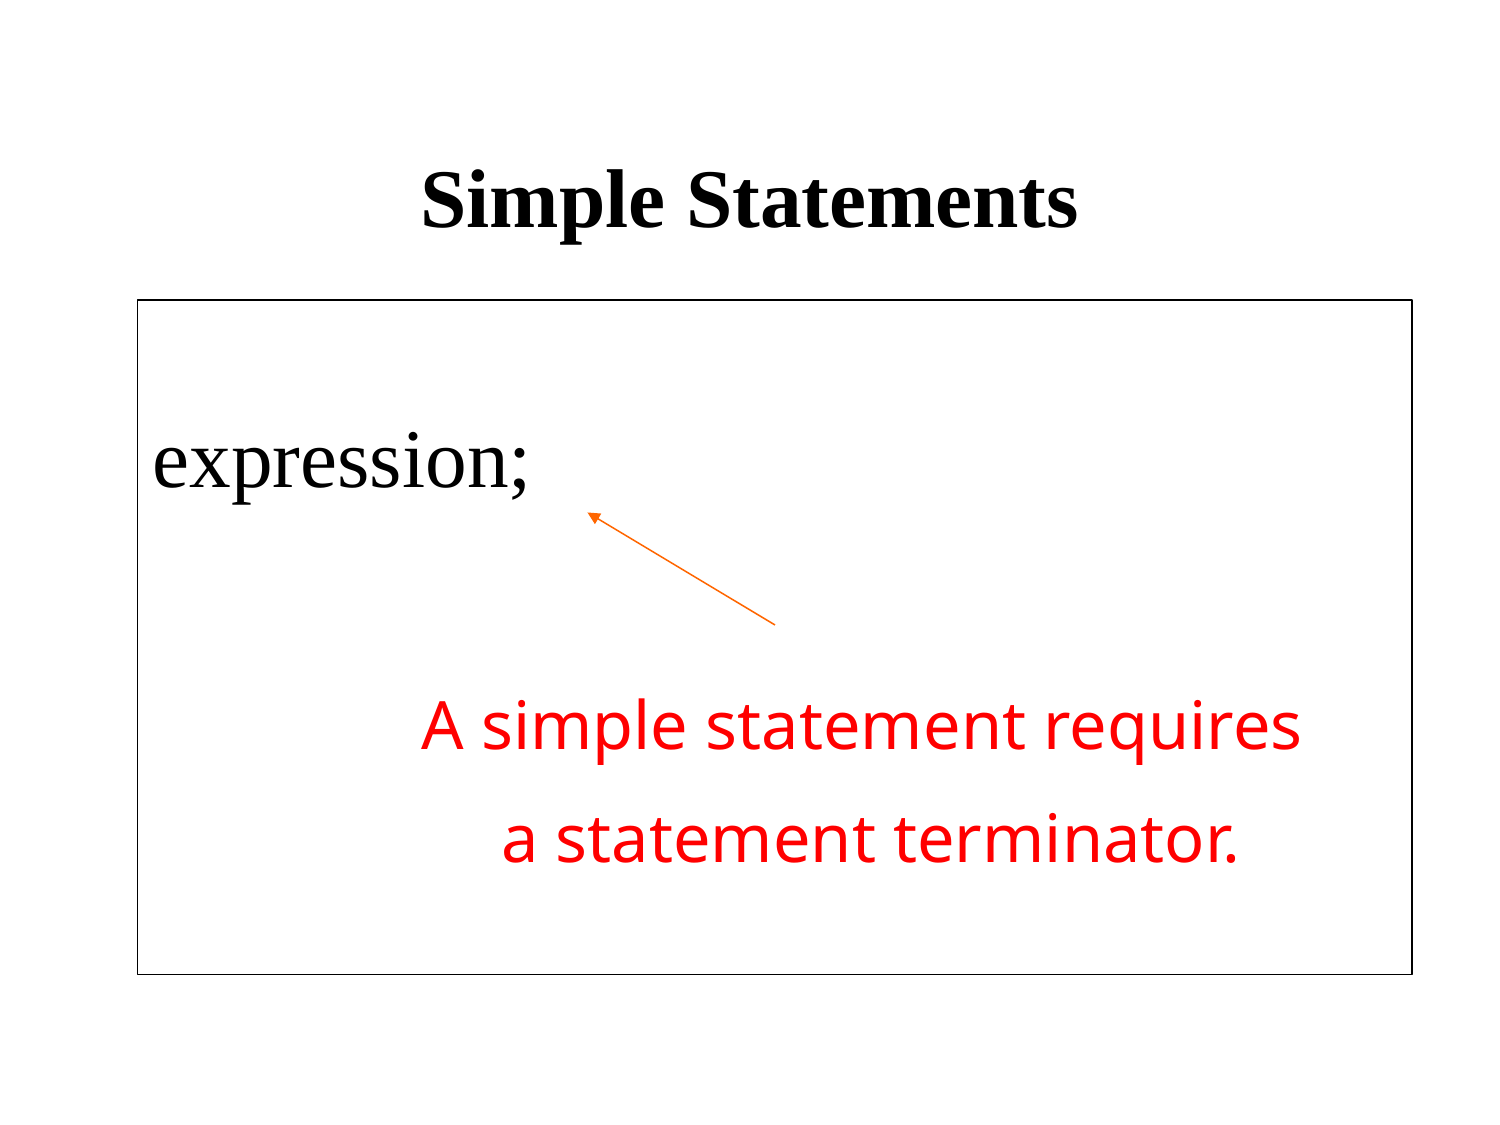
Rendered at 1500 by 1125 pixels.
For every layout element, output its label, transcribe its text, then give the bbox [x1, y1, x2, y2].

text_box A simple statement requires a statement terminator. [362, 674, 1363, 890]
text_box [587, 512, 776, 626]
list expression; [137, 299, 1412, 975]
title Simple Statements [112, 99, 1388, 288]
